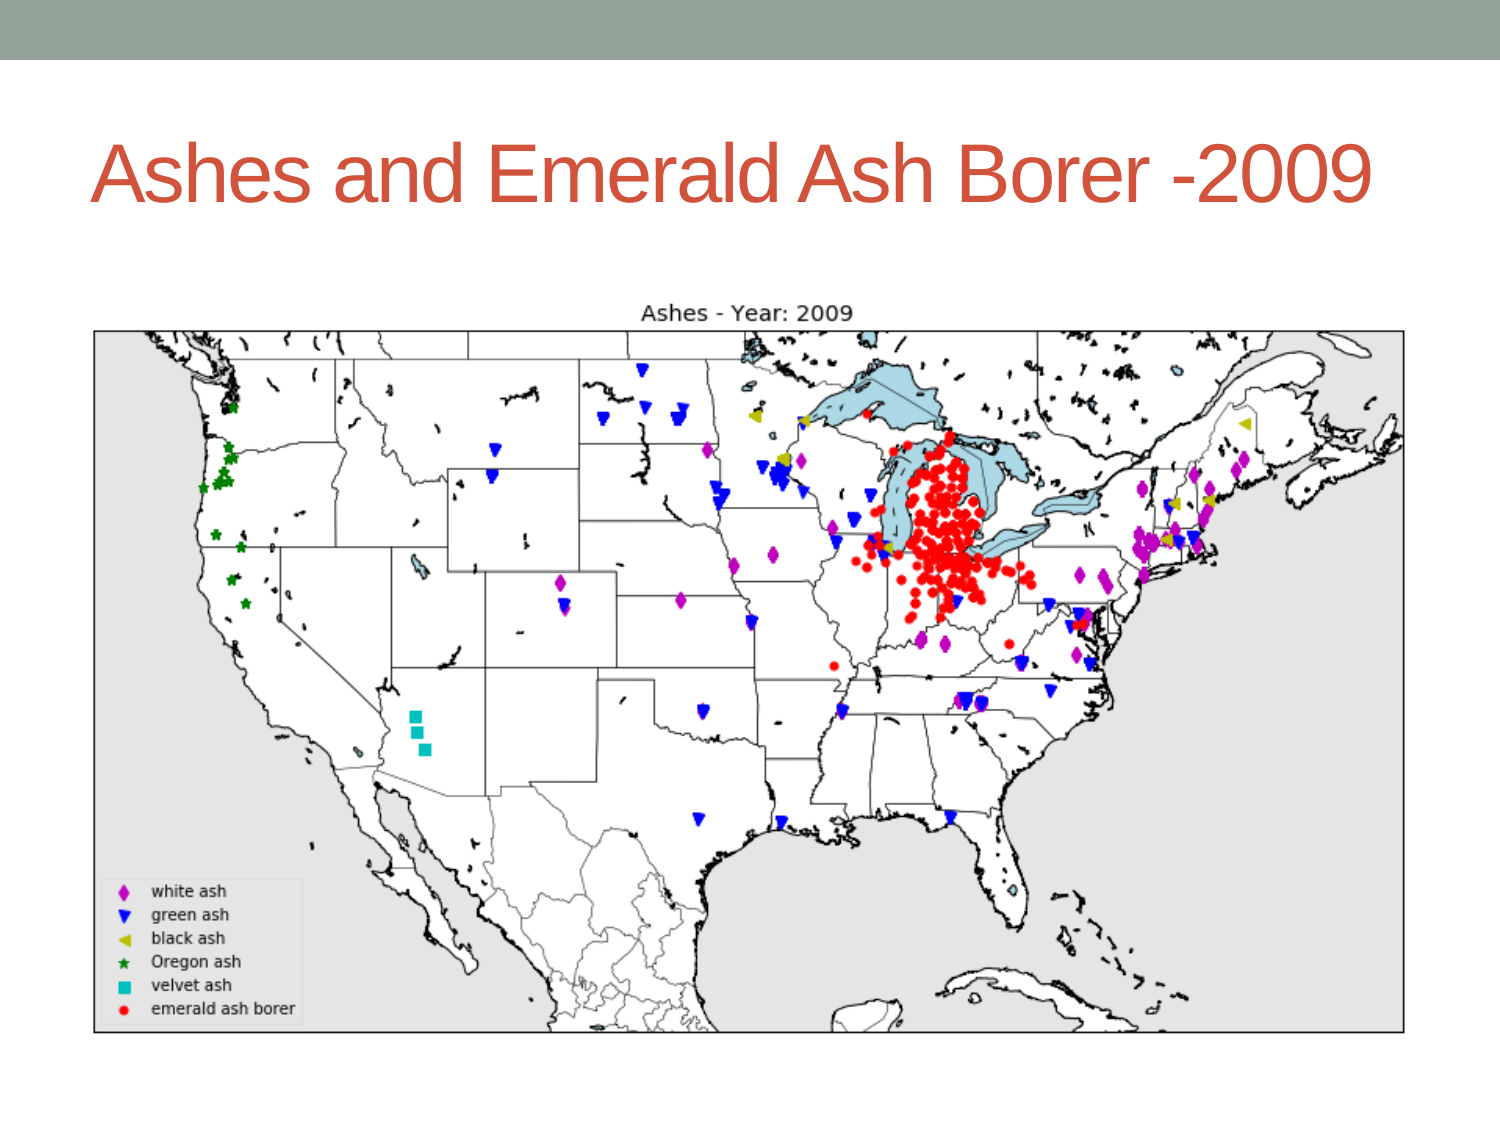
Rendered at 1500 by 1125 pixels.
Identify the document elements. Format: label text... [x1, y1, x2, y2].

title Ashes and Emerald Ash Borer -2009 [75, 87, 1425, 250]
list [89, 279, 1411, 1046]
